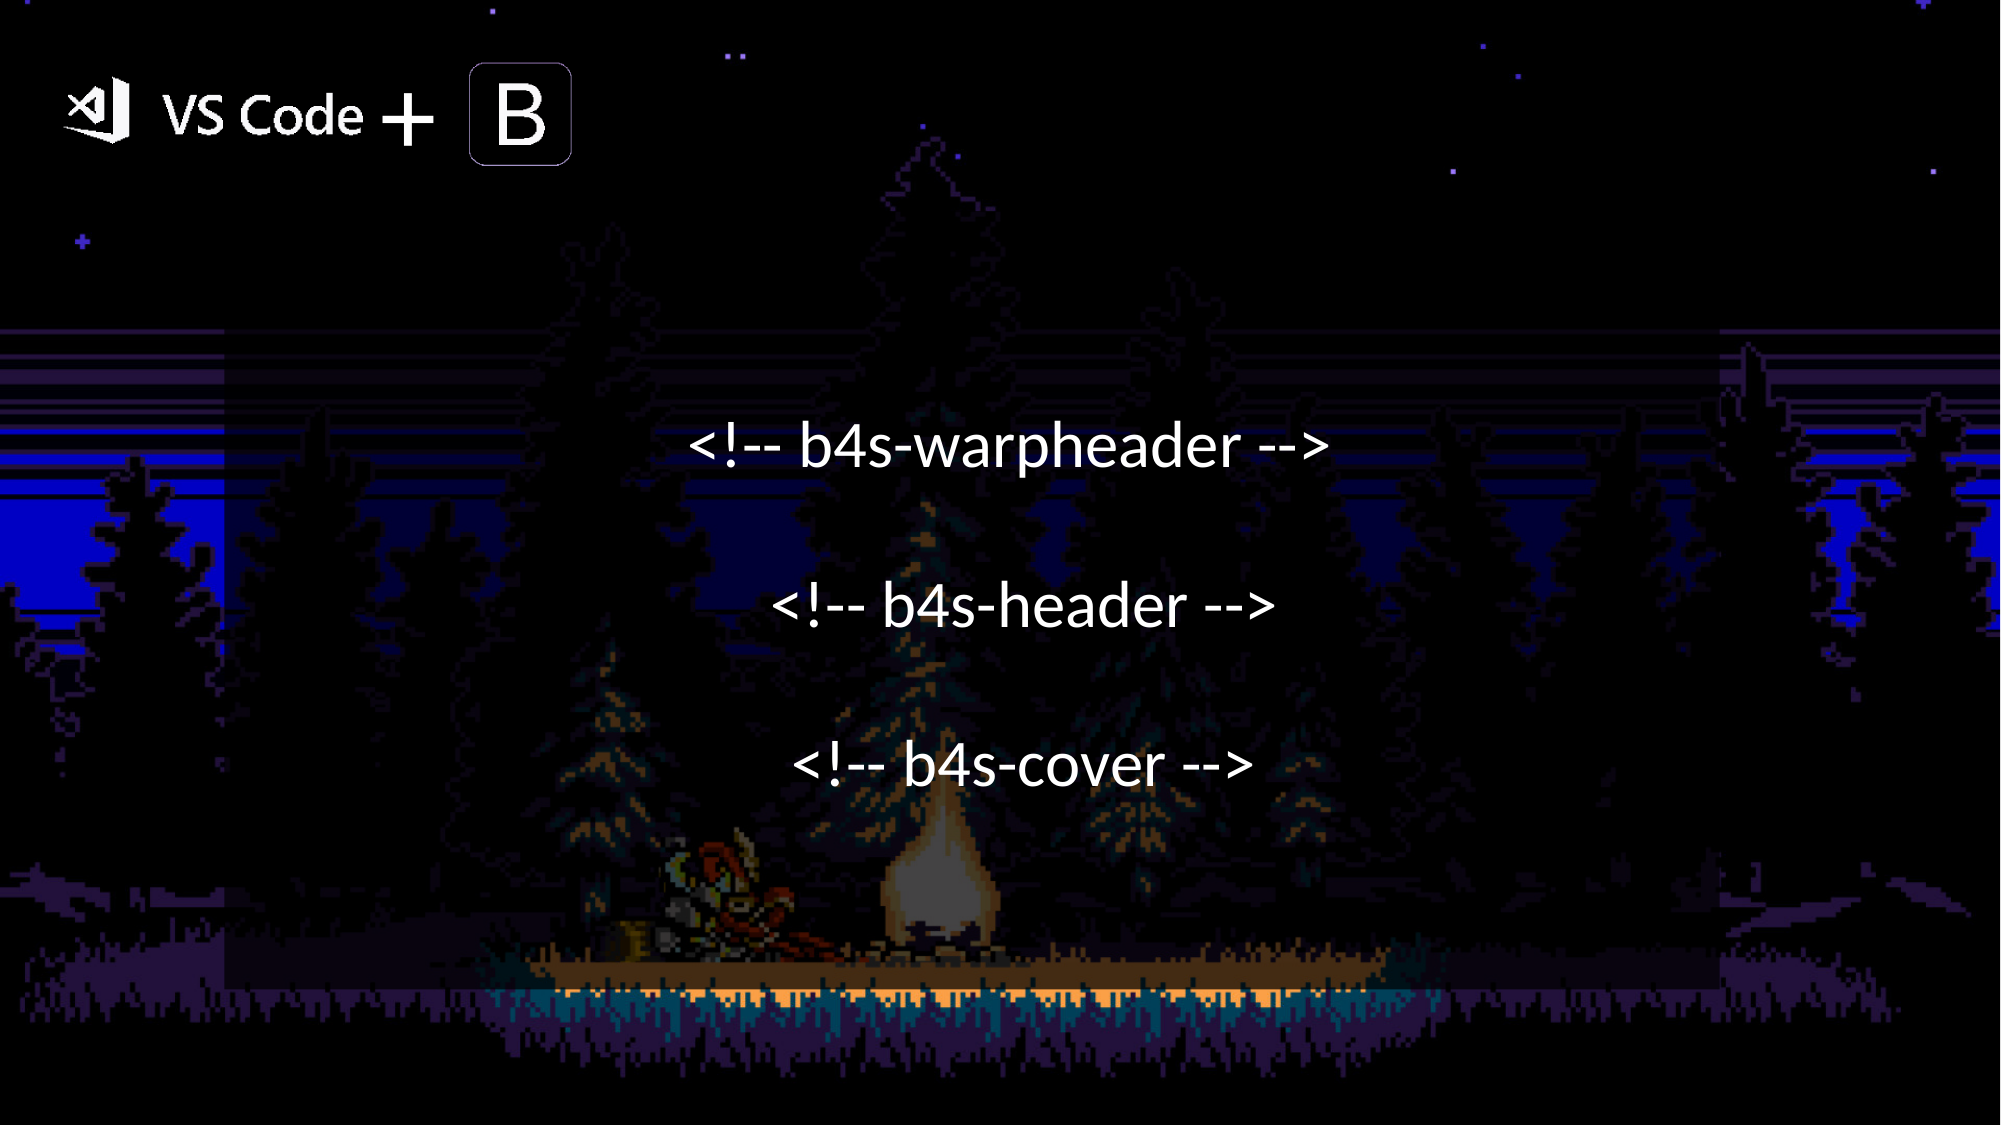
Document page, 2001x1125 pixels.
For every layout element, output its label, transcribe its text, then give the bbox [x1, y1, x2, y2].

text_box <!-- b4s-warpheader --> <!-- b4s-header --> <!-- b4s-cover --> [223, 210, 1721, 990]
picture [0, 0, 2001, 1125]
